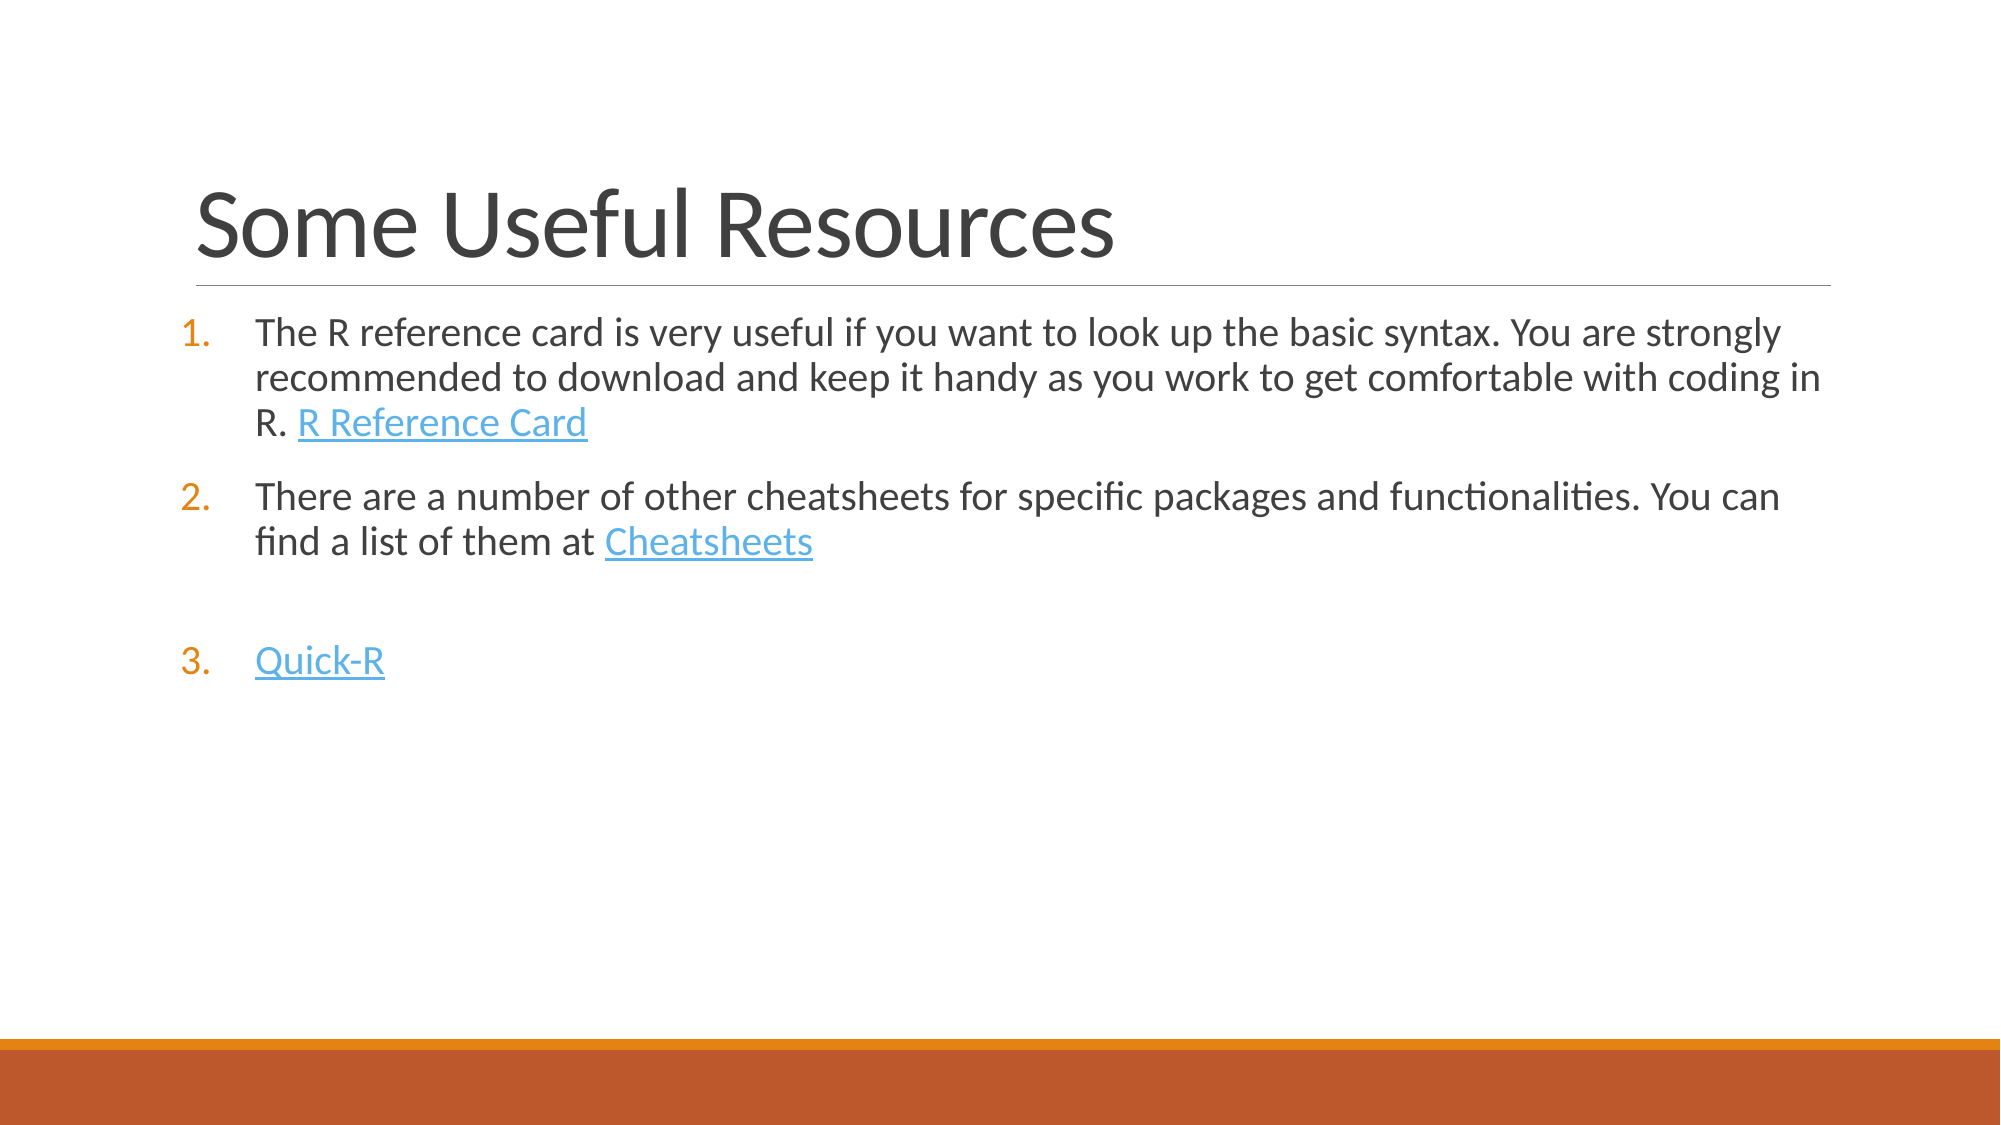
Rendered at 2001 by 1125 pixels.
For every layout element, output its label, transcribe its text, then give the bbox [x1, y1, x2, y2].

title Some Useful Resources [180, 47, 1830, 285]
list The R reference card is very useful if you want to look up the basic syntax. You are strongly recommended to download and keep it handy as you work to get comfortable with coding in R. R Reference Card There are a number of other cheatsheets for specific packages and functionalities. You can find a list of them at Cheatsheets Quick-R [180, 302, 1830, 963]
